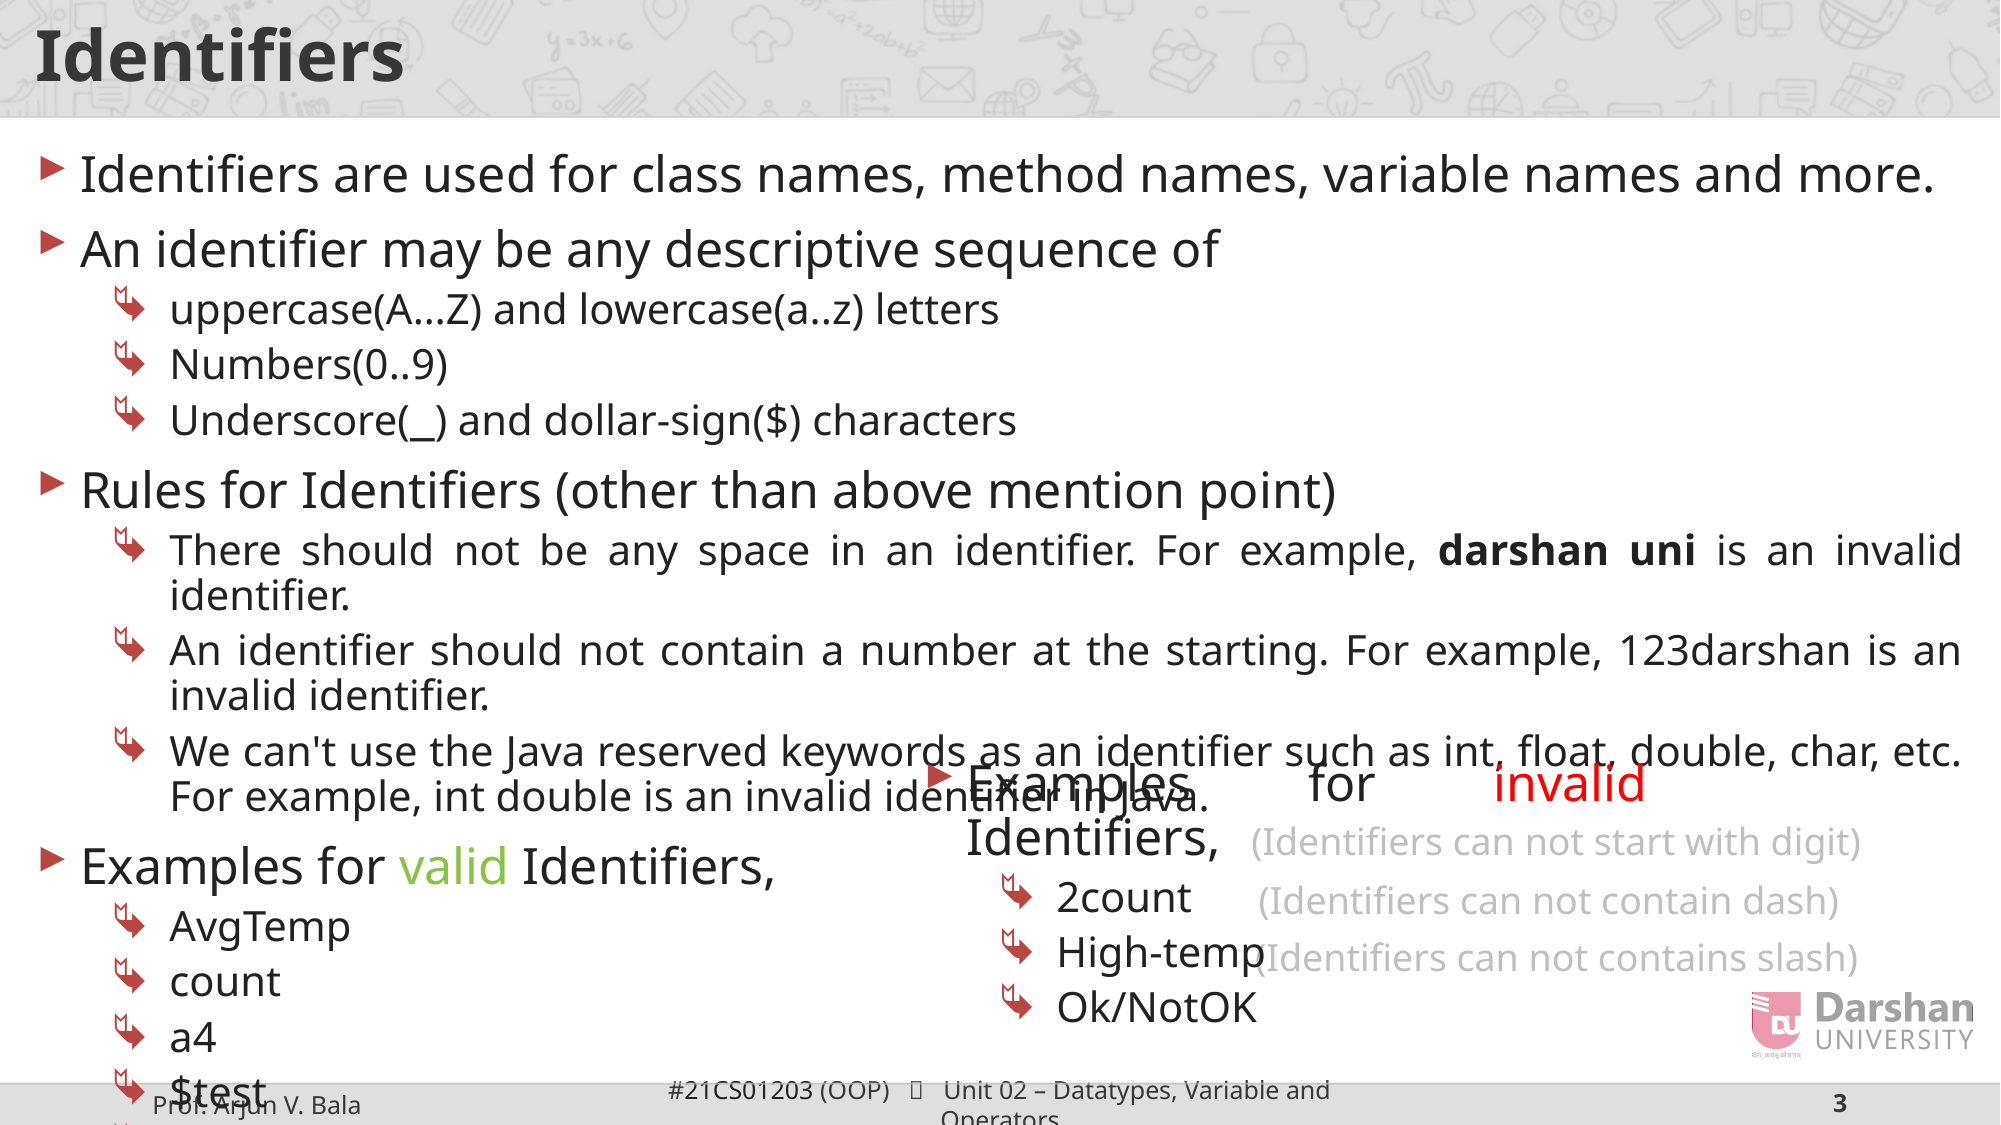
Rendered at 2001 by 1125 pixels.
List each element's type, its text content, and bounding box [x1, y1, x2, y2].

list Identifiers are used for class names, method names, variable names and more. An identifier may be any descriptive sequence of uppercase(A…Z) and lowercase(a..z) letters Numbers(0..9) Underscore(_) and dollar-sign($) characters Rules for Identifiers (other than above mention point) There should not be any space in an identifier. For example, darshan uni is an invalid identifier. An identifier should not contain a number at the starting. For example, 123darshan is an invalid identifier. We can't use the Java reserved keywords as an identifier such as int, float, double, char, etc. For example, int double is an invalid identifier in Java. Examples for valid Identifiers, AvgTemp count a4 $test this_is_ok [21, 141, 1979, 1059]
title Identifiers [0, 0, 2000, 117]
text_box (Identifiers can not contain dash) [1663, 869, 1855, 926]
text_box (Identifiers can not contains slash) [1663, 926, 1874, 987]
text_box Examples for invalid Identifiers, 2count High-temp Ok/NotOK [908, 750, 1663, 991]
text_box (Identifiers can not start with digit) [1663, 810, 1877, 871]
